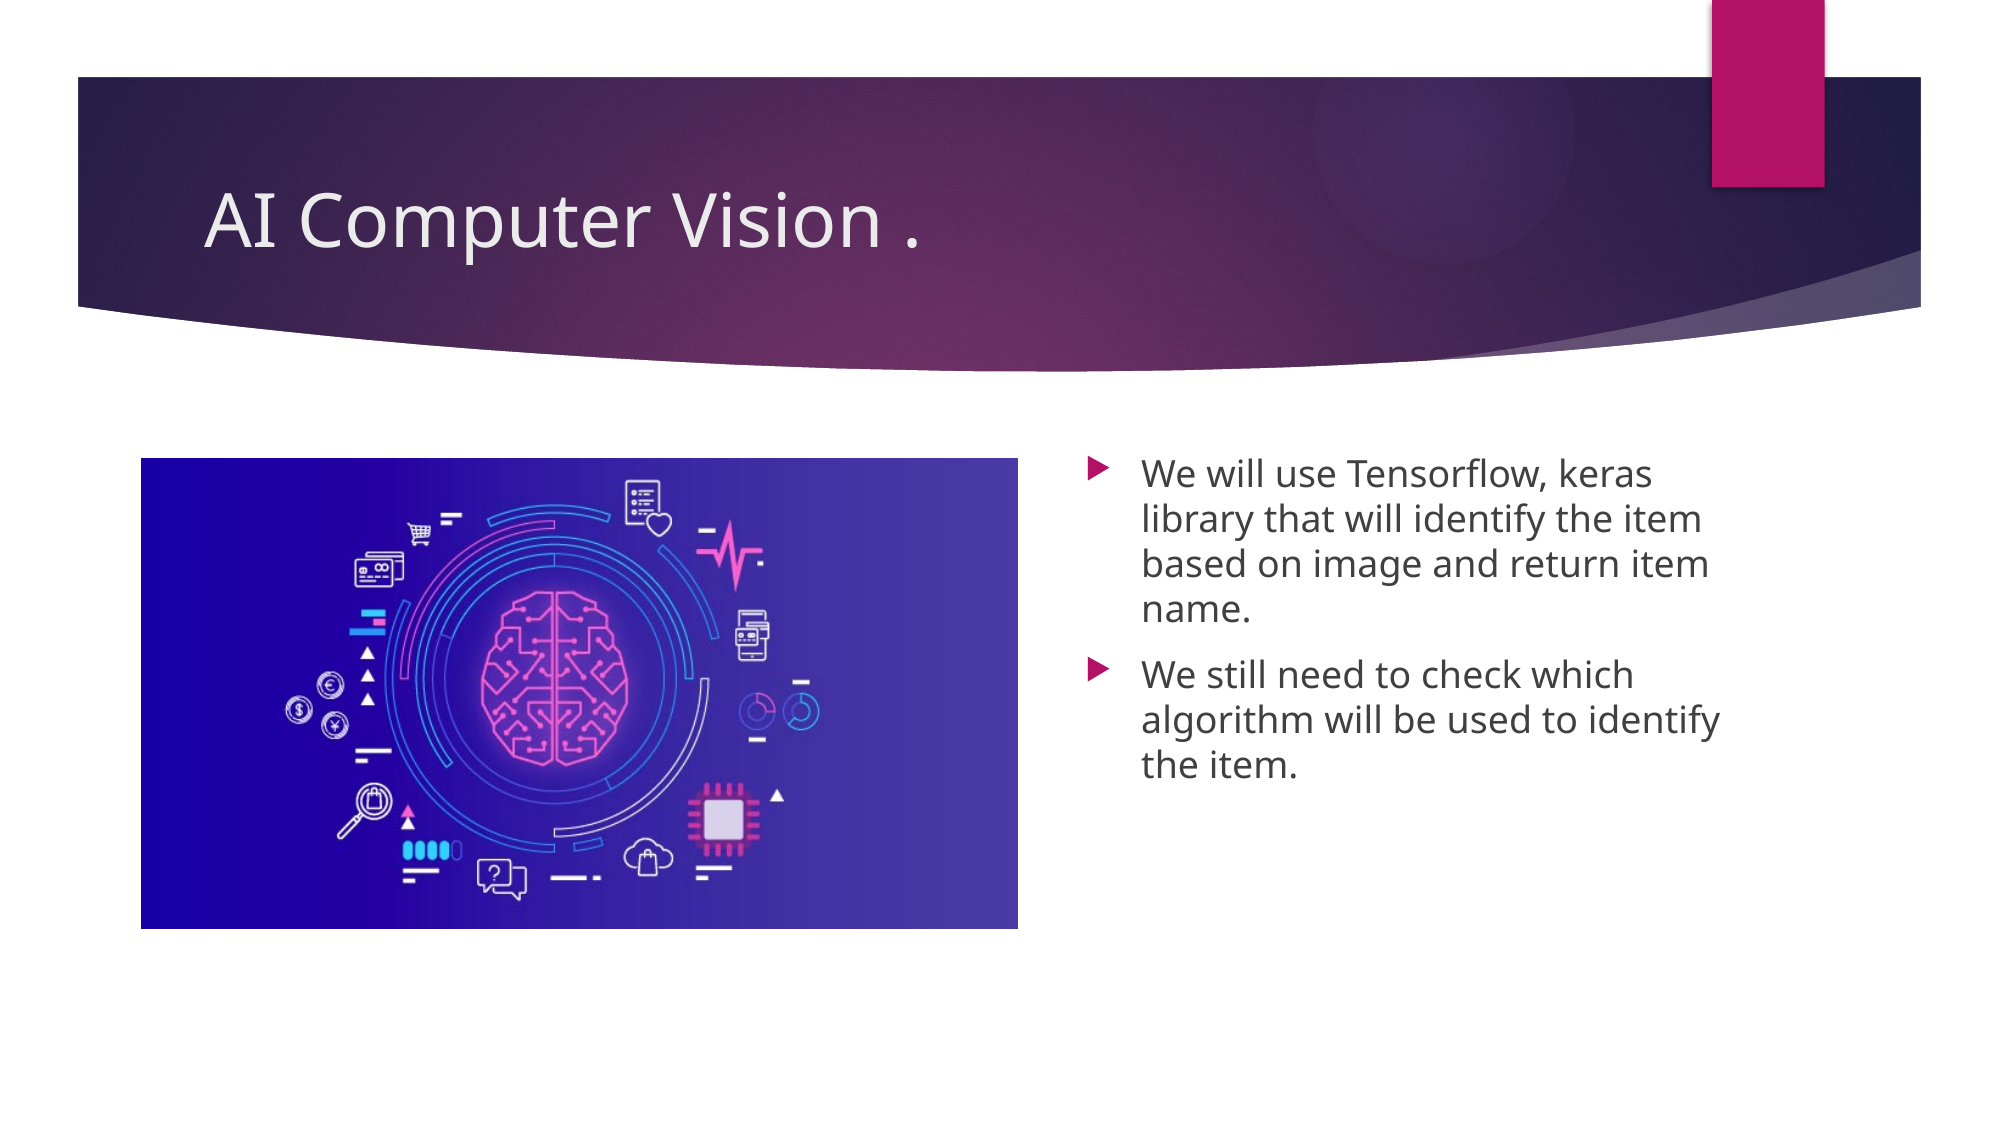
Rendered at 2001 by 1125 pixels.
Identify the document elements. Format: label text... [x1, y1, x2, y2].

picture [141, 458, 1018, 929]
list We will use Tensorflow, keras library that will identify the item based on image and return item name. We still need to check which algorithm will be used to identify the item. [1070, 442, 1783, 1004]
title AI Computer Vision . [189, 159, 1627, 276]
